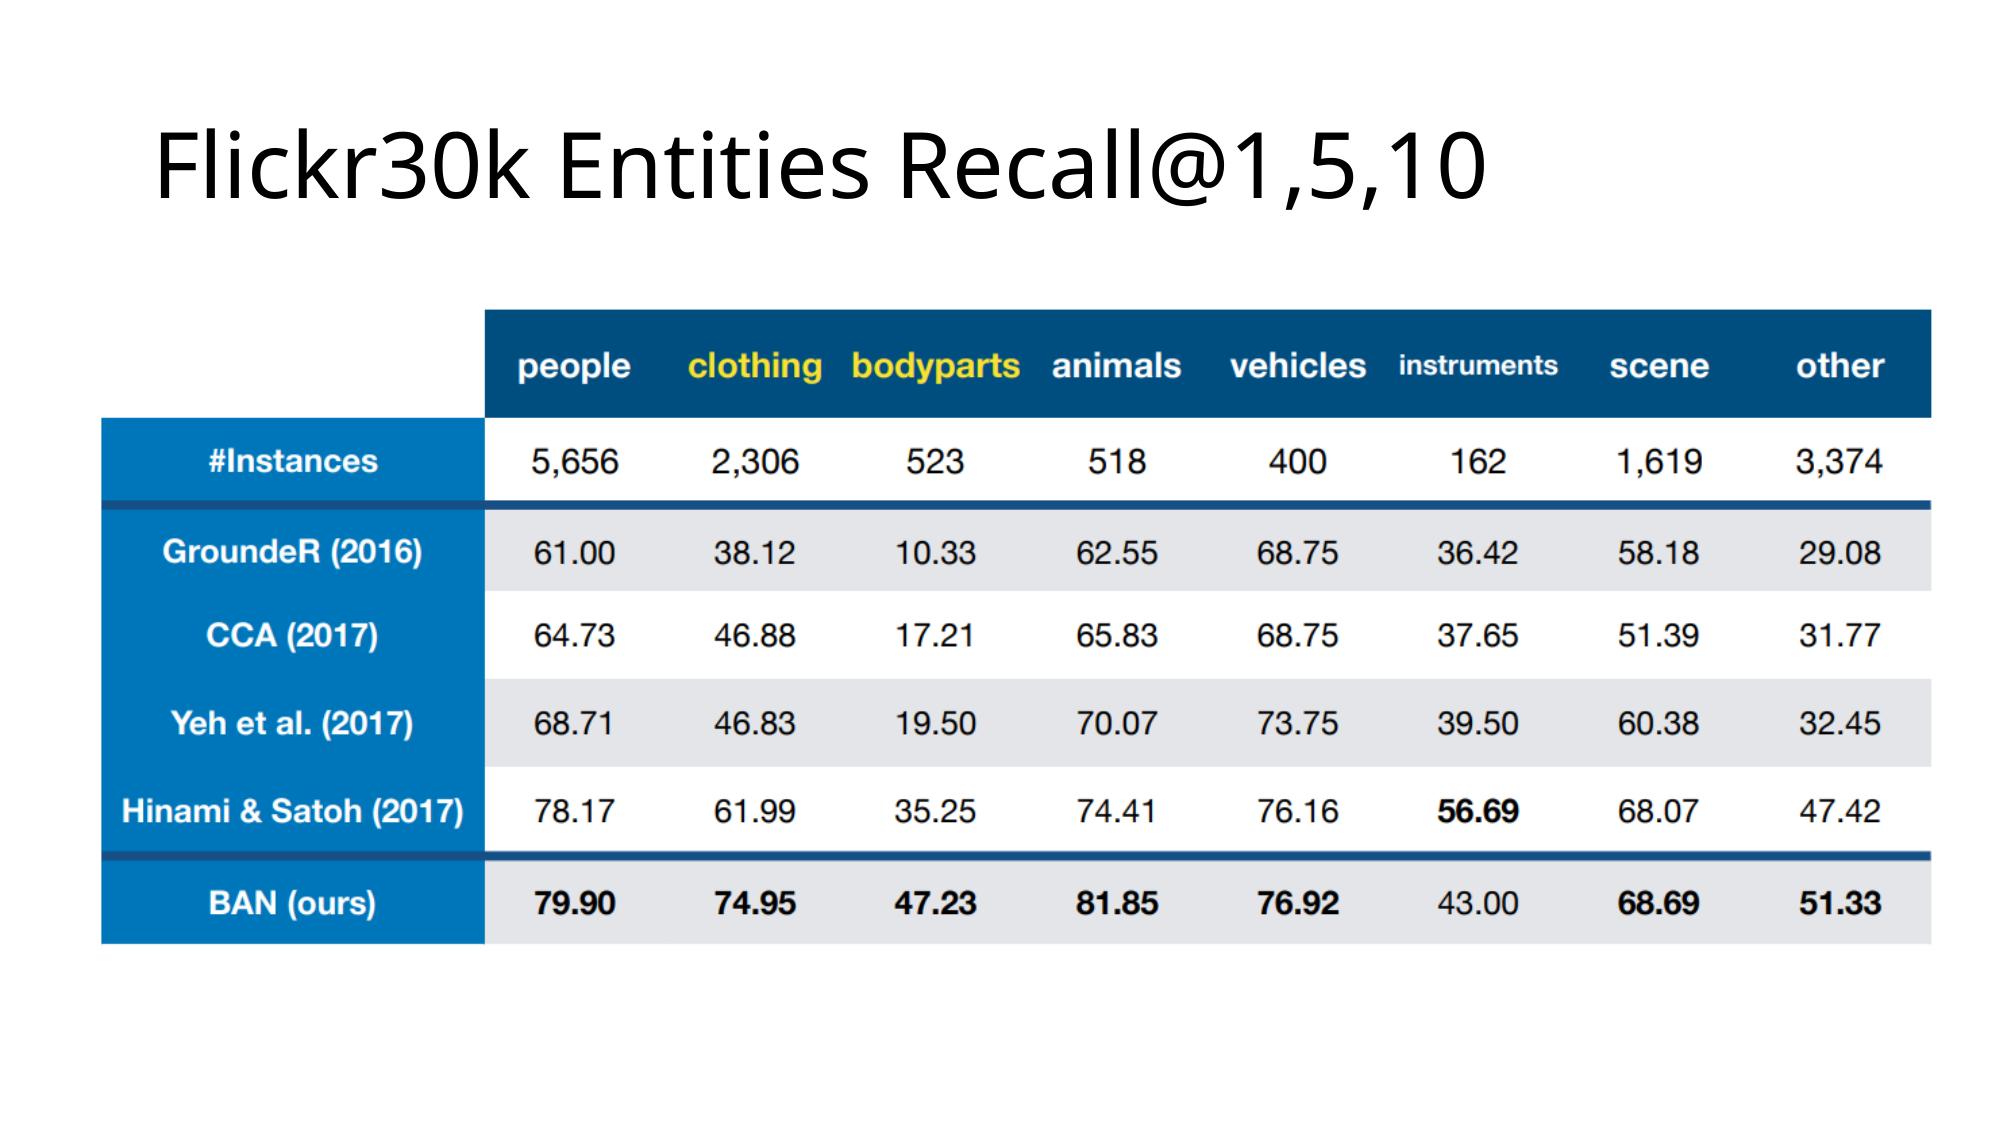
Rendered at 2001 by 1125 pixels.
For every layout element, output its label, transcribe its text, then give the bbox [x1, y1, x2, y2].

title Flickr30k Entities Recall@1,5,10 [137, 59, 1863, 278]
picture [88, 299, 1945, 959]
